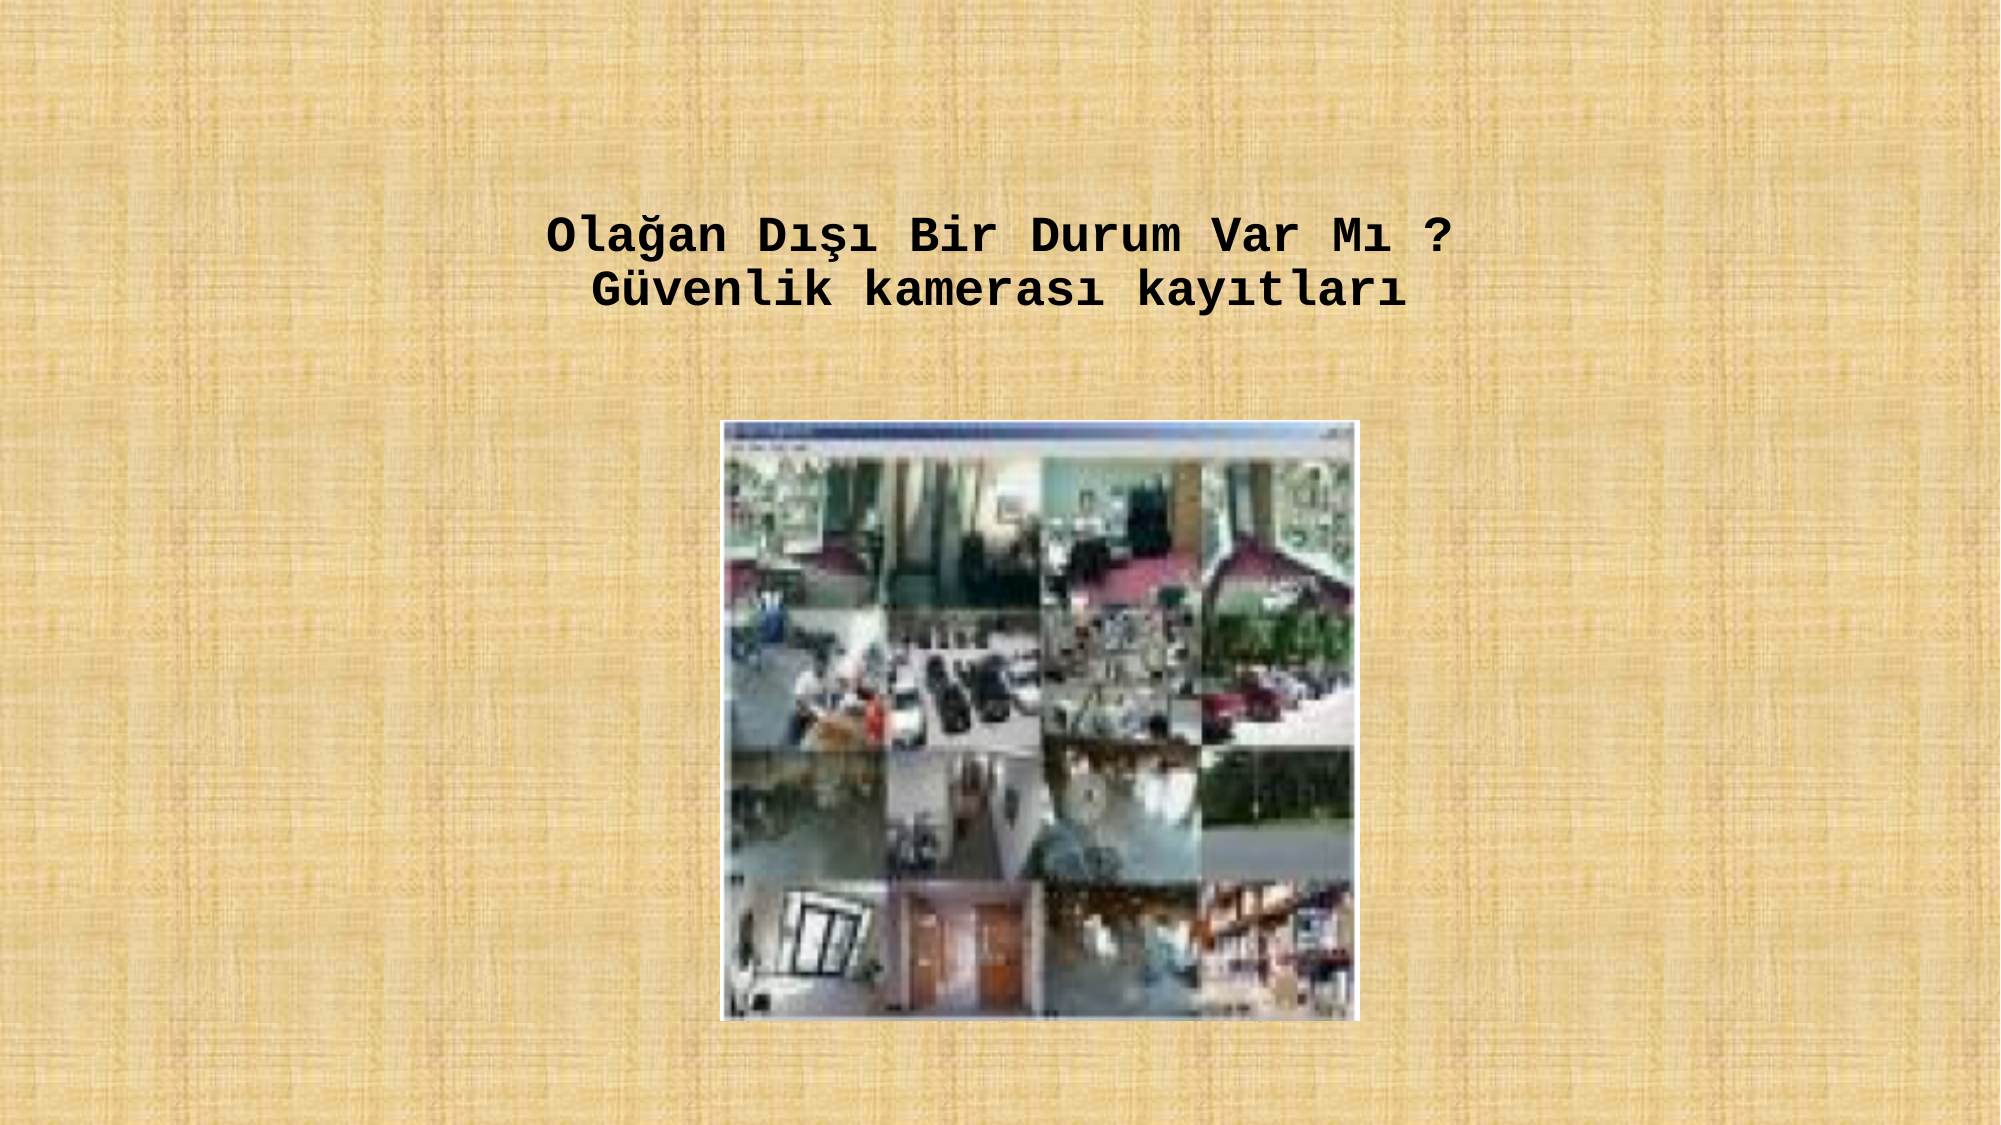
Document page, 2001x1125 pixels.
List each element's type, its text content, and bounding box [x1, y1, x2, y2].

title Olağan Dışı Bir Durum Var Mı ? Güvenlik kamerası kayıtları [137, 199, 1863, 387]
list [720, 420, 1360, 1021]
picture [0, 0, 2001, 1125]
